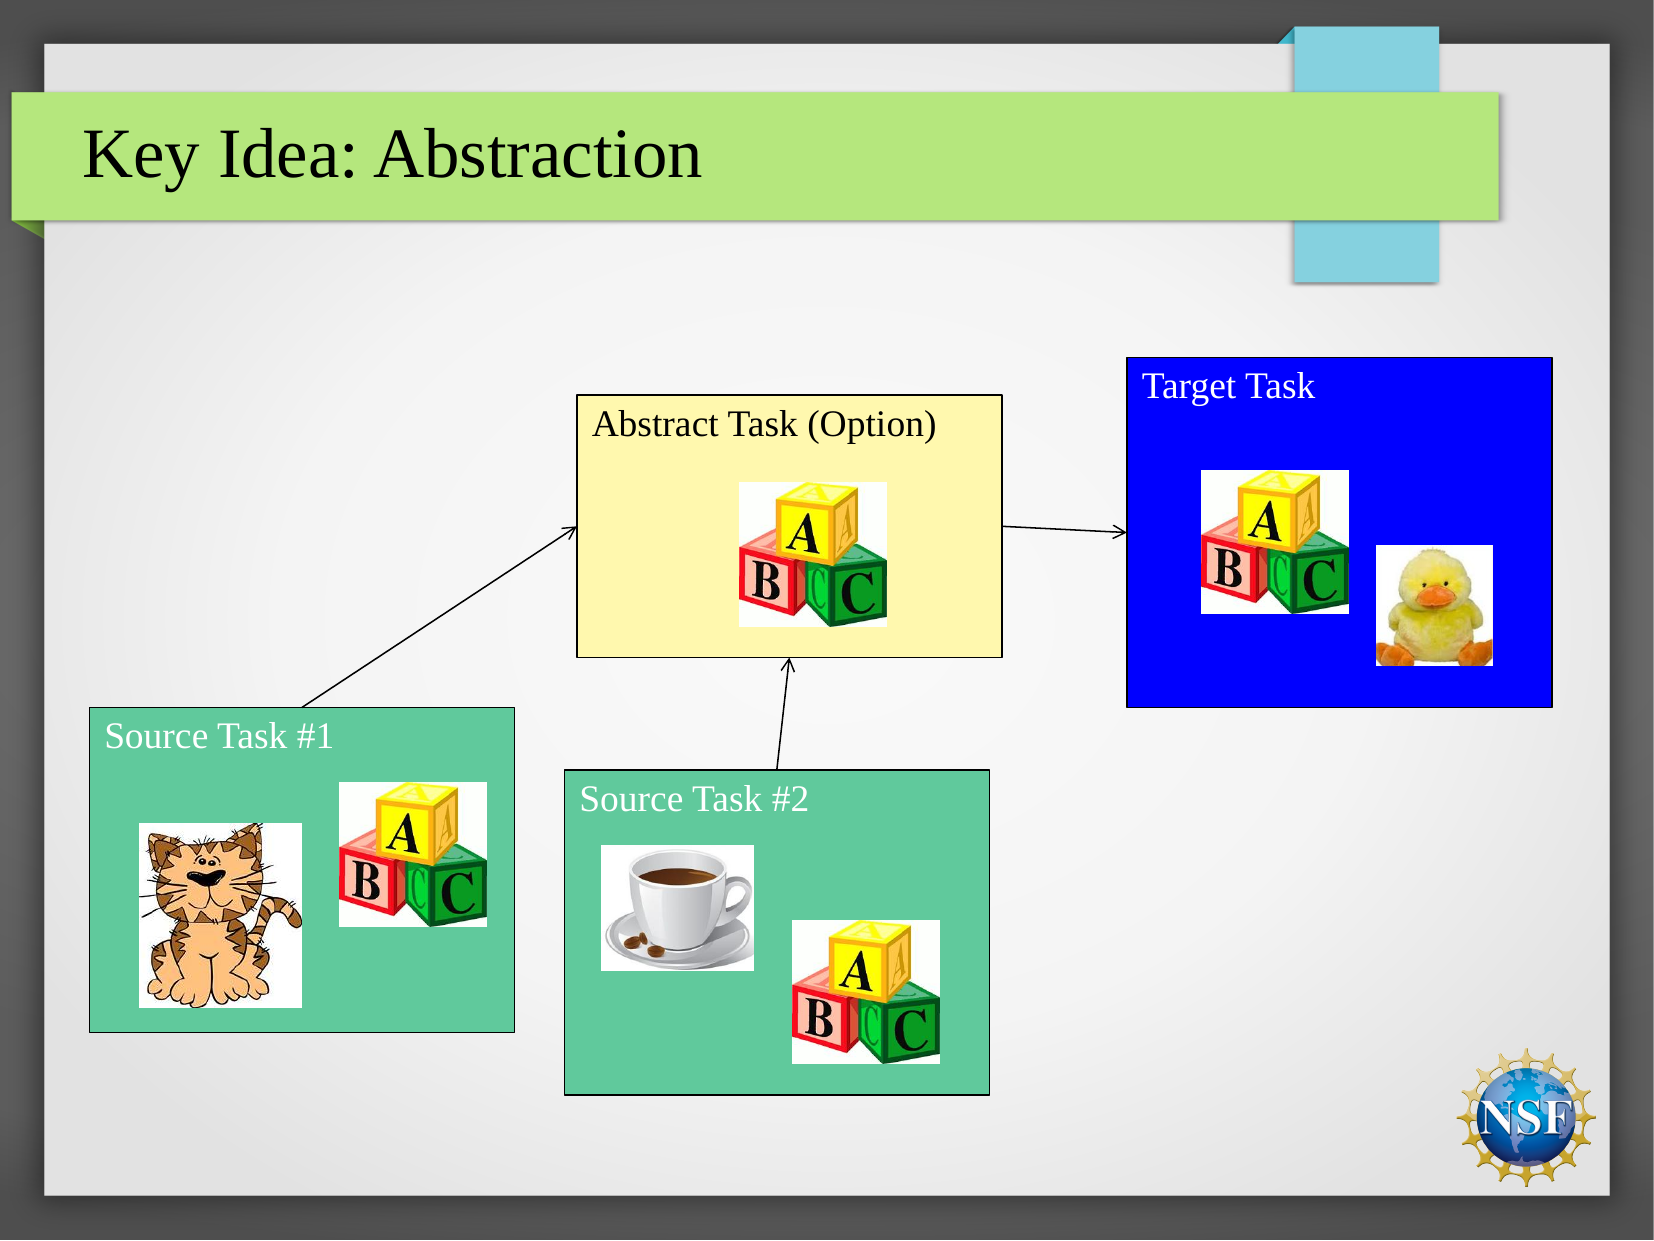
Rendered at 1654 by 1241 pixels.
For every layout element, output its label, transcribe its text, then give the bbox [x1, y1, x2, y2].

picture [0, 0, 1654, 1240]
title Key Idea: Abstraction [82, 94, 1264, 213]
text_box Source Task #2 [564, 770, 990, 1096]
text_box Abstract Task (Option) [576, 395, 1002, 658]
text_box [348, 479, 531, 755]
text_box Target Task [1126, 357, 1552, 708]
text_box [1001, 525, 1128, 533]
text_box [726, 707, 840, 721]
text_box Source Task #1 [89, 707, 515, 1033]
